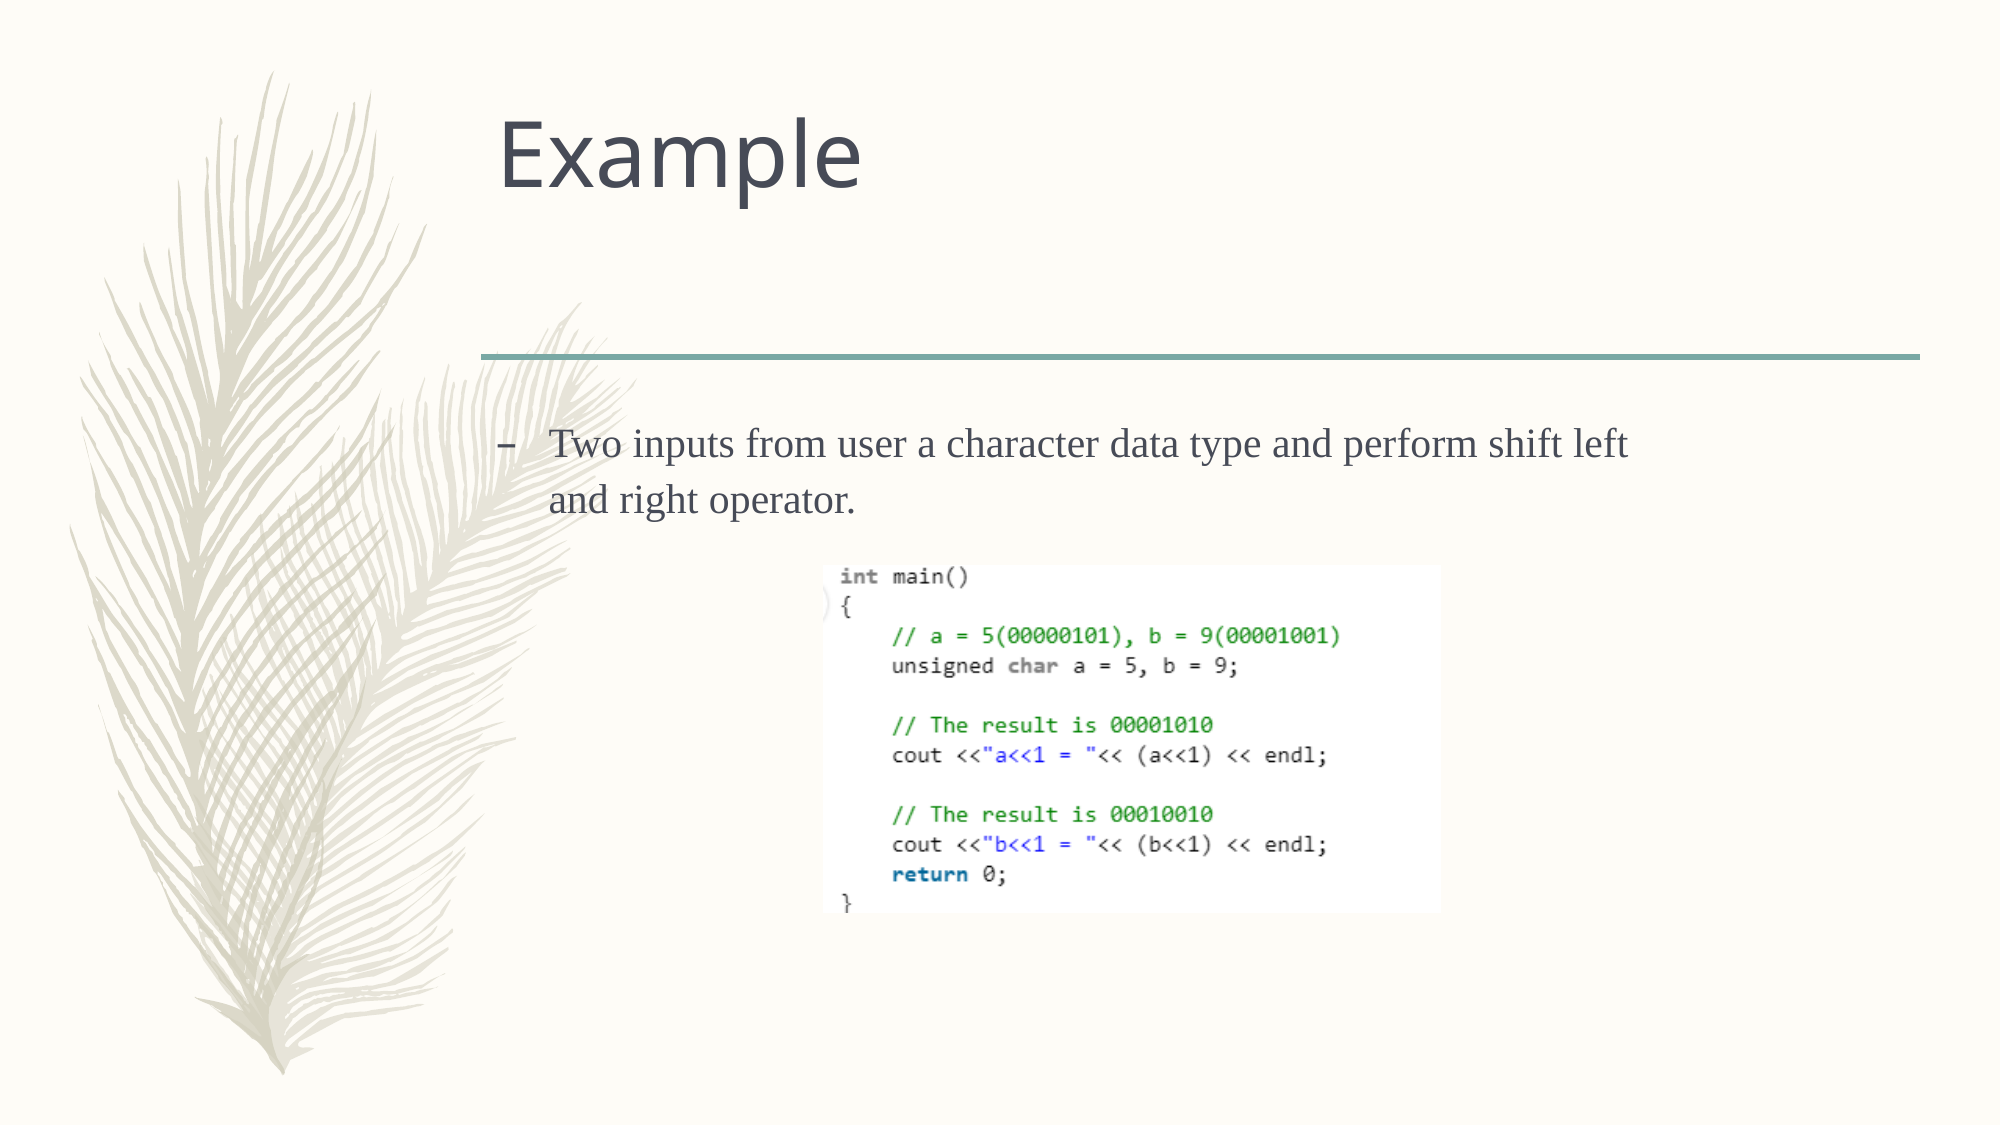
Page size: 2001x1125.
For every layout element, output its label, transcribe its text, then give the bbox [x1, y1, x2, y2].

picture [823, 565, 1441, 913]
text_box Two inputs from user a character data type and perform shift left and right operator. [481, 402, 1680, 539]
title Example [481, 93, 1920, 350]
